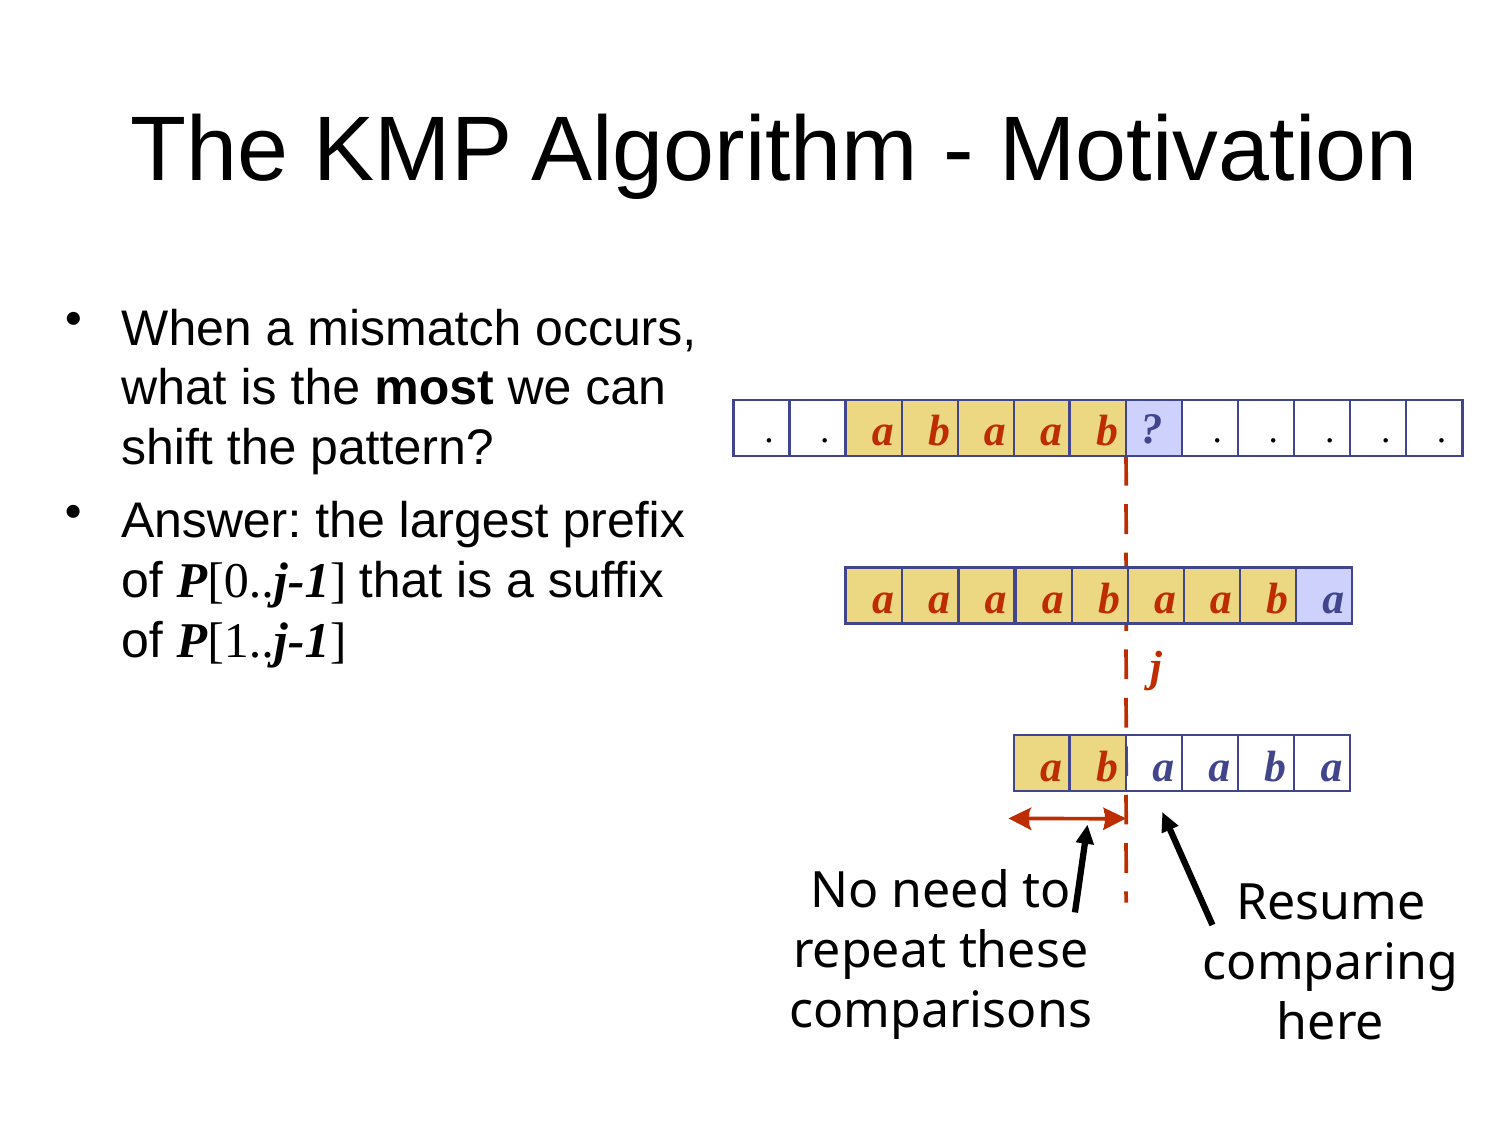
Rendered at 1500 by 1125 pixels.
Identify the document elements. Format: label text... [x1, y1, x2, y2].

text_box . [1380, 405, 1391, 451]
text_box . [1324, 405, 1335, 451]
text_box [49, 480, 1351, 903]
text_box b [1096, 402, 1119, 455]
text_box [958, 567, 1015, 624]
text_box ? [1140, 399, 1163, 453]
text_box . [1212, 405, 1223, 451]
text_box [1350, 399, 1406, 456]
text_box [789, 399, 845, 456]
text_box a [1040, 402, 1062, 455]
text_box [1181, 399, 1238, 456]
text_box [957, 399, 1013, 456]
text_box [1406, 399, 1463, 456]
text_box [1238, 399, 1294, 456]
text_box . [1436, 405, 1447, 451]
title The KMP Algorithm - Motivation [112, 50, 1438, 238]
text_box . [1268, 405, 1279, 451]
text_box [787, 812, 1462, 1058]
text_box a [871, 402, 894, 455]
text_box [733, 399, 789, 456]
text_box [1013, 399, 1069, 456]
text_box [845, 567, 901, 624]
text_box [901, 399, 957, 456]
text_box b [928, 402, 951, 455]
text_box . [764, 405, 774, 451]
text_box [901, 567, 958, 624]
text_box . [820, 405, 830, 451]
text_box [1294, 399, 1350, 456]
text_box a [984, 402, 1007, 455]
text_box [1069, 399, 1127, 456]
list When a mismatch occurs, what is the most we can shift the pattern? [50, 287, 713, 480]
text_box [845, 399, 901, 456]
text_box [1015, 567, 1353, 624]
text_box [1127, 399, 1181, 456]
